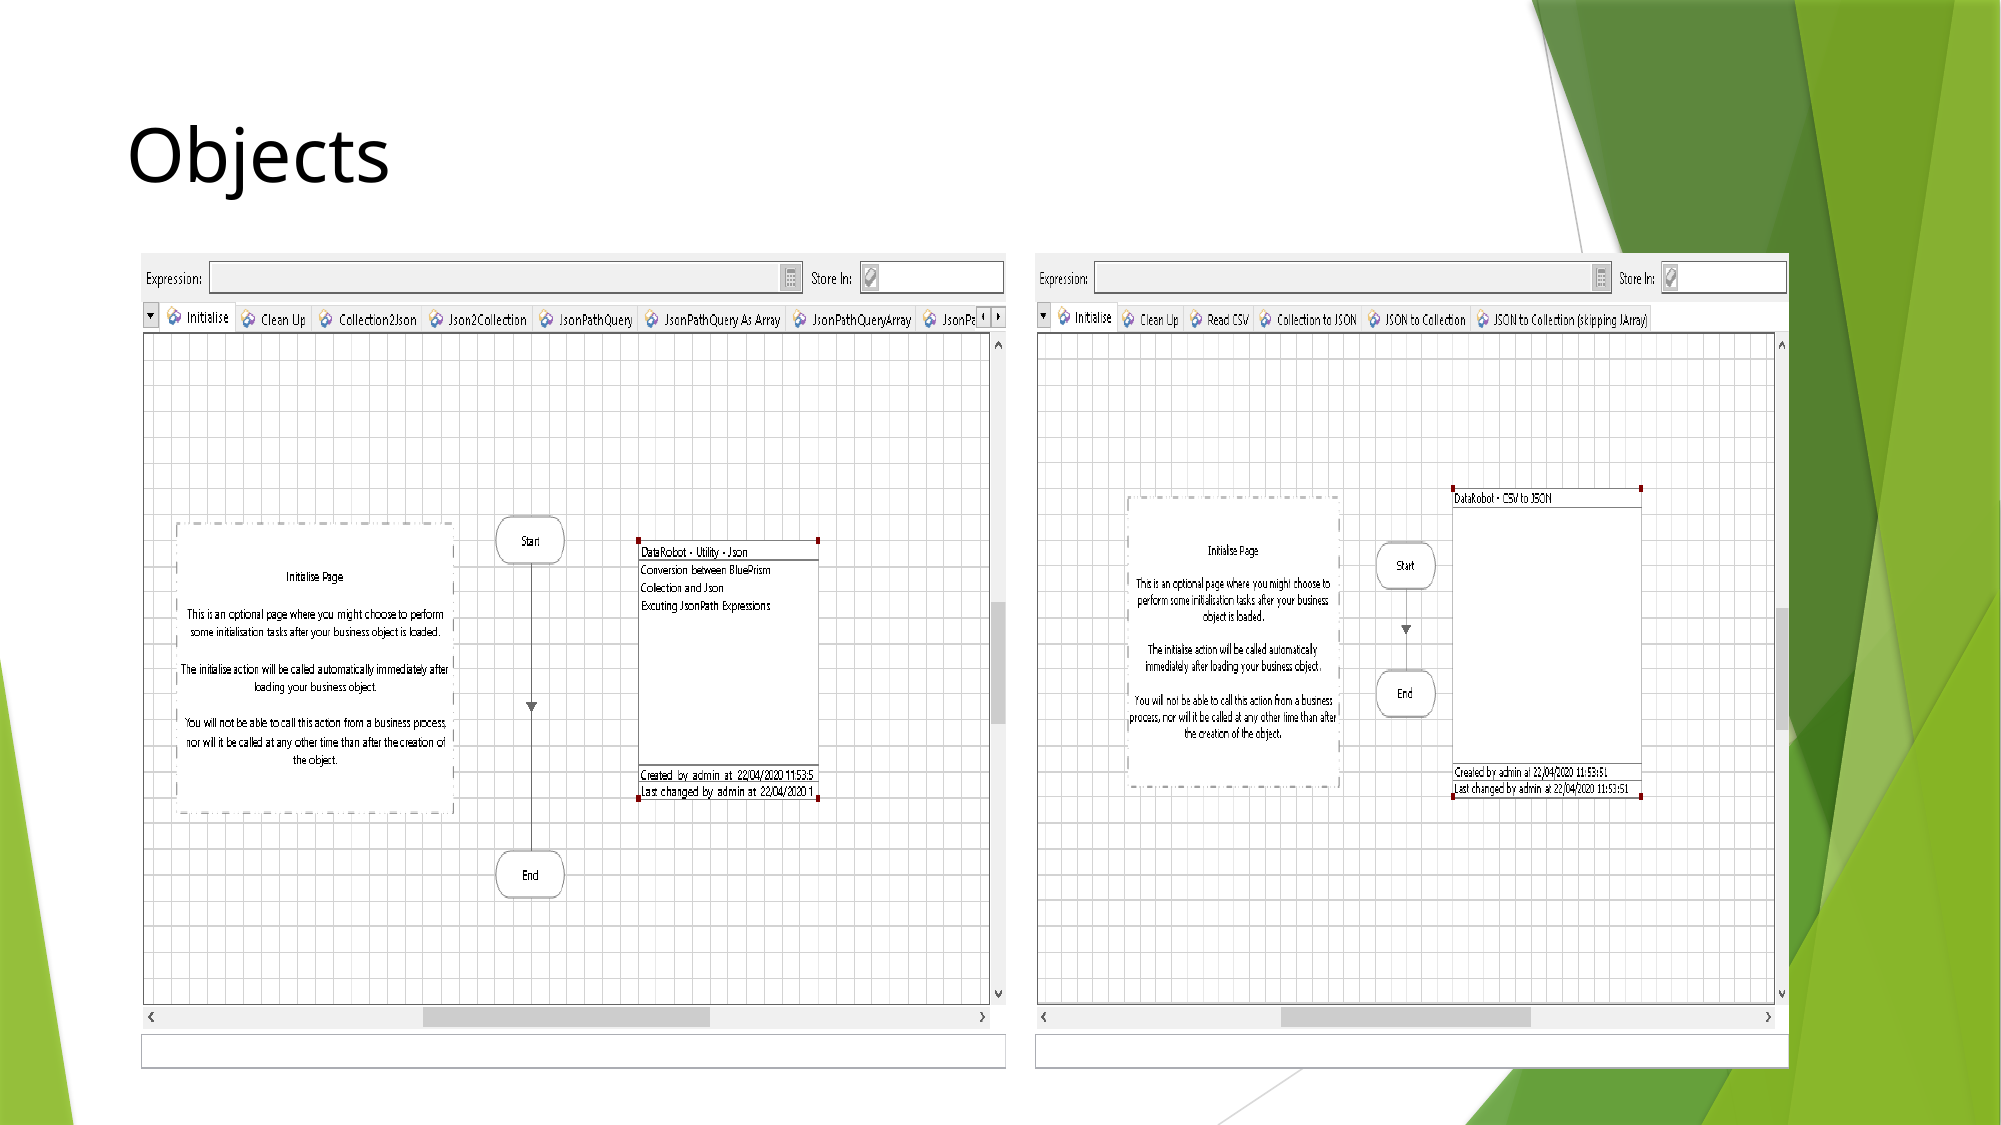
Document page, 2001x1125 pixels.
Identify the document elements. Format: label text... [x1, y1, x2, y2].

title Objects [111, 99, 1522, 317]
picture [140, 252, 1007, 1070]
picture [1034, 252, 1790, 1070]
